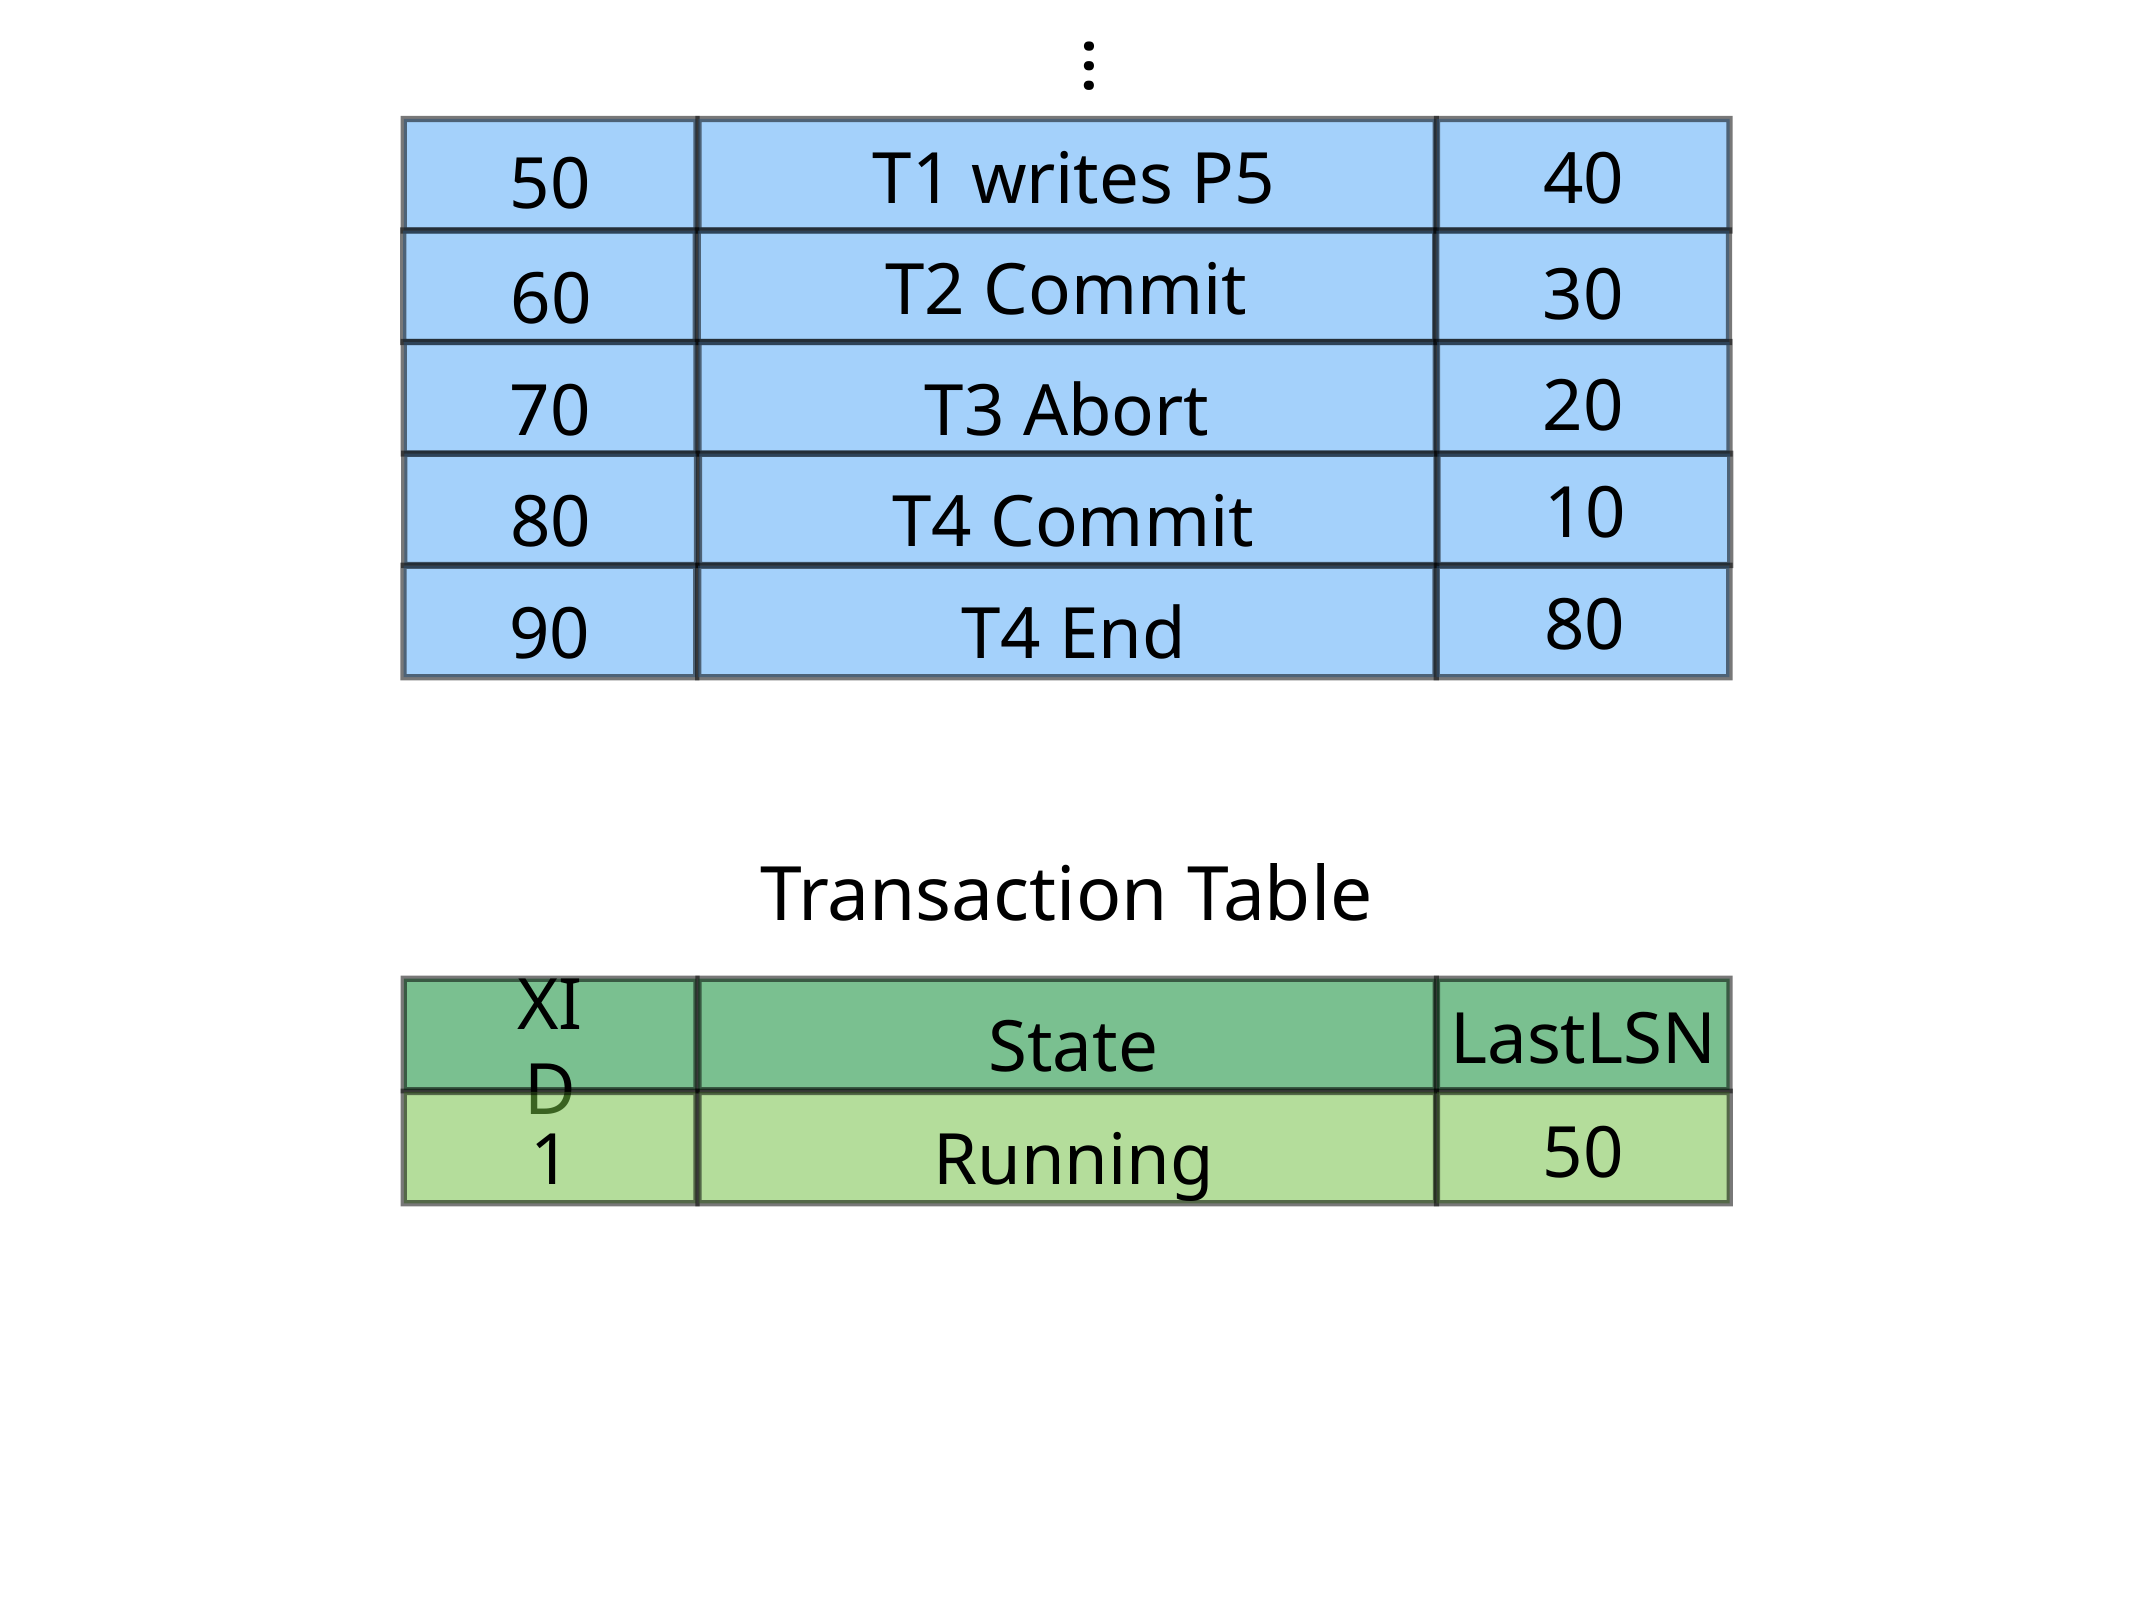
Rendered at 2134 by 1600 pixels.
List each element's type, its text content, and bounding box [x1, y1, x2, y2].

text_box [698, 1091, 1436, 1204]
text_box 30 [1506, 236, 1660, 342]
text_box [699, 453, 1437, 565]
text_box [403, 342, 697, 454]
text_box 60 [474, 240, 628, 342]
text_box 50 [1433, 1098, 1733, 1199]
text_box [404, 453, 697, 565]
text_box [1436, 342, 1730, 454]
text_box [1436, 1086, 1730, 1091]
text_box T4 Commit [844, 468, 1303, 565]
text_box 20 [1515, 347, 1651, 453]
text_box [698, 978, 1436, 1091]
text_box [698, 118, 1436, 230]
text_box T4 End [899, 580, 1248, 681]
text_box [403, 565, 697, 678]
text_box [403, 1091, 697, 1204]
text_box [1677, 118, 1730, 230]
text_box T1 writes P5 [820, 124, 1328, 225]
text_box 10 [1517, 458, 1654, 559]
text_box 1 [484, 1106, 616, 1207]
text_box 80 [497, 468, 604, 565]
text_box Transaction Table [751, 837, 1382, 944]
text_box [697, 230, 1436, 342]
text_box [1436, 978, 1730, 985]
text_box XID [484, 993, 616, 1091]
text_box 50 [482, 129, 618, 230]
text_box 40 [1491, 107, 1677, 230]
text_box 80 [1516, 570, 1653, 671]
text_box [1437, 453, 1731, 566]
text_box [1436, 1091, 1730, 1098]
text_box T2 Commit [845, 236, 1288, 337]
text_box [403, 978, 697, 1091]
text_box 90 [497, 580, 603, 681]
text_box LastLSN [1433, 985, 1733, 1086]
text_box T3 Abort [846, 356, 1289, 453]
text_box [1436, 230, 1730, 342]
text_box Running [899, 1106, 1248, 1207]
text_box 70 [482, 356, 618, 453]
text_box [1436, 118, 1491, 230]
text_box [698, 342, 1436, 454]
text_box [403, 230, 696, 342]
text_box [1436, 565, 1730, 678]
text_box … [1062, 27, 1169, 105]
text_box [403, 118, 697, 231]
text_box [1436, 1199, 1730, 1204]
text_box State [899, 993, 1248, 1091]
text_box [698, 565, 1436, 678]
